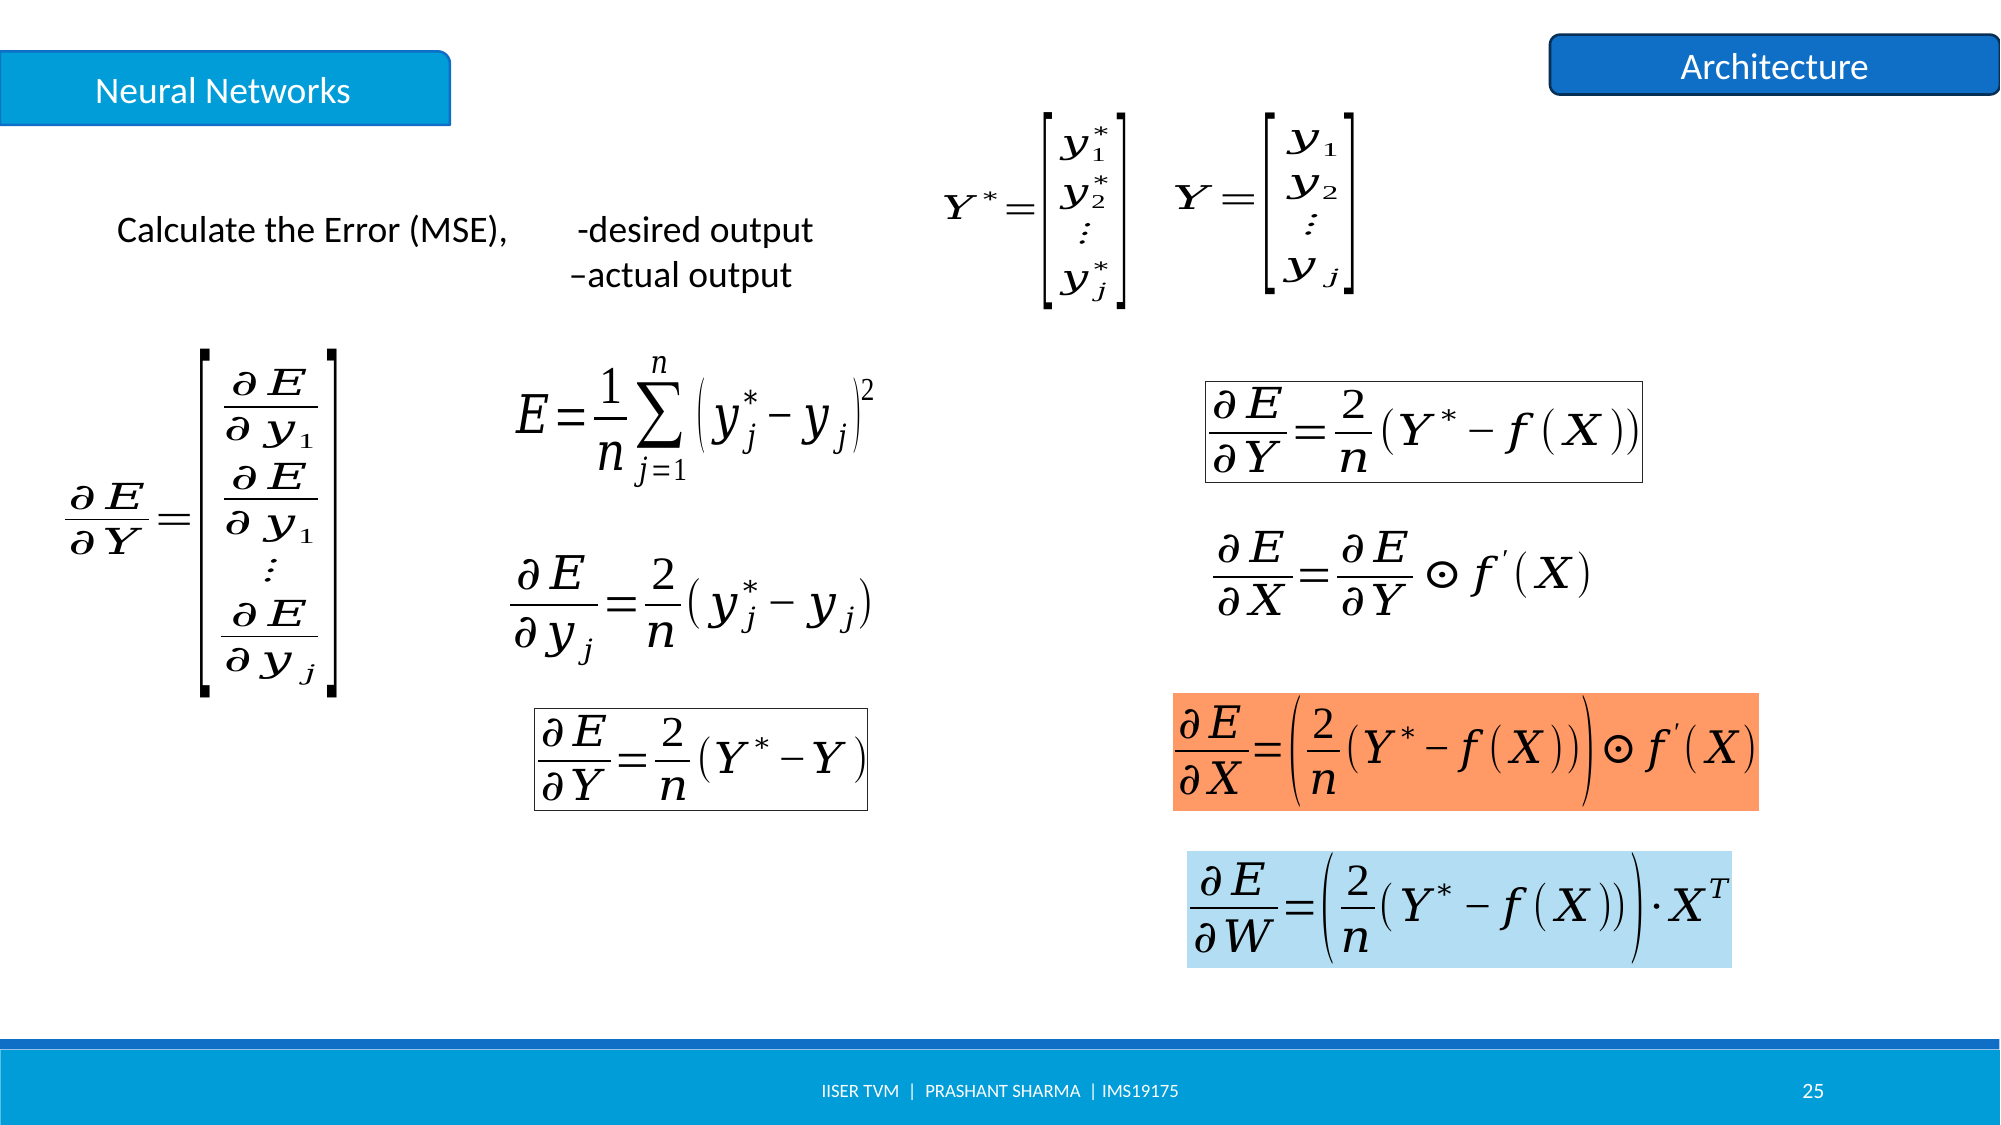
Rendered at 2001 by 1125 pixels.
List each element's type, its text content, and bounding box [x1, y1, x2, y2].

footer IISER TVM | Prashant Sharma | IMS19175 [604, 1059, 1396, 1120]
slide_number 25 [1624, 1059, 1840, 1120]
text_box Architecture [1548, 33, 2000, 96]
text_box Calculate the Error (MSE), [102, 197, 532, 258]
text_box Neural Networks [0, 50, 452, 127]
